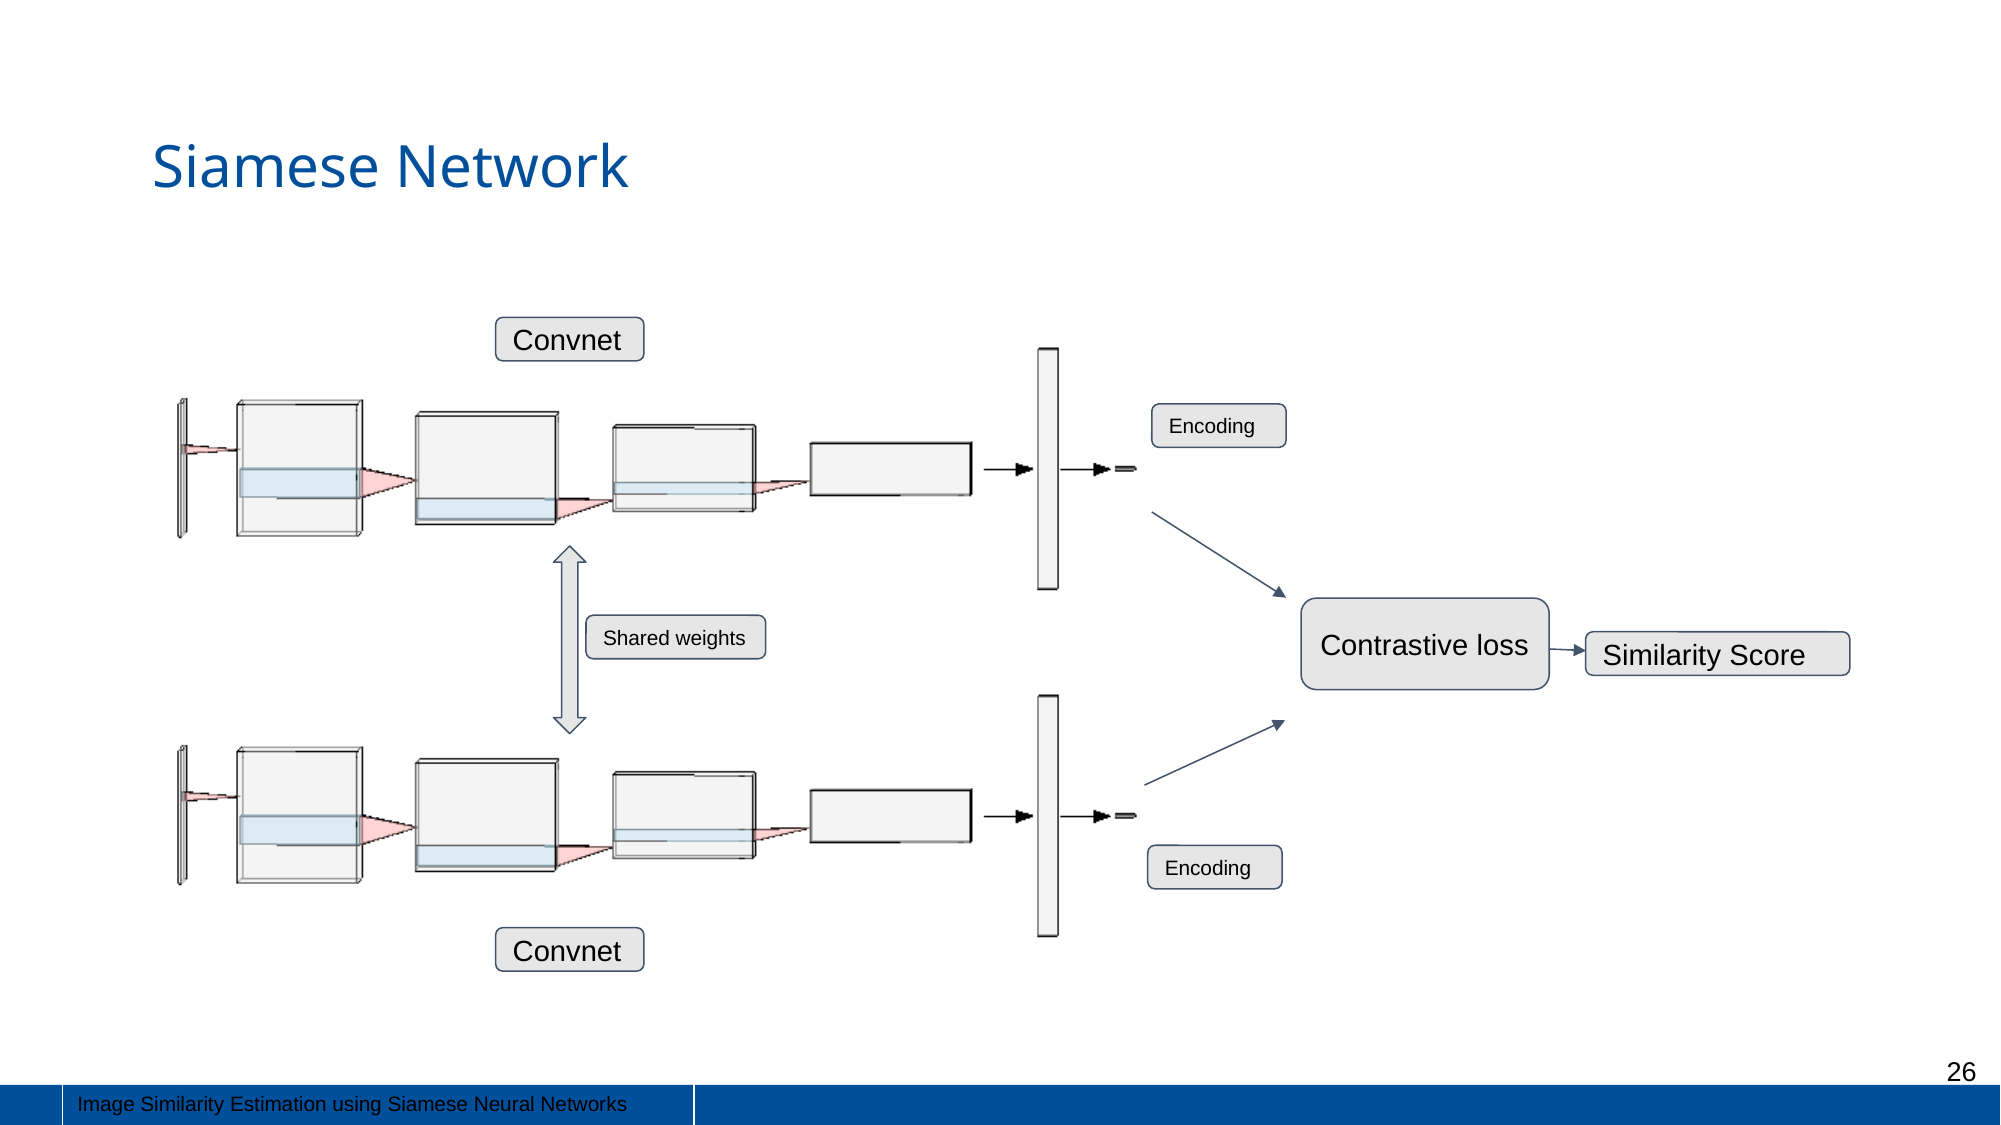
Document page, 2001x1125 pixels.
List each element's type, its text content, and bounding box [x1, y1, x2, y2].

text_box Contrastive loss [1301, 598, 1550, 690]
text_box Similarity Score [1585, 631, 1850, 676]
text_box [1151, 511, 1287, 598]
text_box Encoding [1162, 403, 1287, 448]
text_box Image Similarity Estimation using Siamese Neural Networks [62, 1082, 695, 1125]
text_box Siamese Network [137, 59, 1863, 278]
slide_number ‹#› [1871, 1038, 1992, 1125]
picture [166, 276, 1158, 972]
text_box Encoding [1162, 845, 1283, 889]
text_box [1144, 719, 1286, 786]
text_box [137, 299, 1863, 1014]
